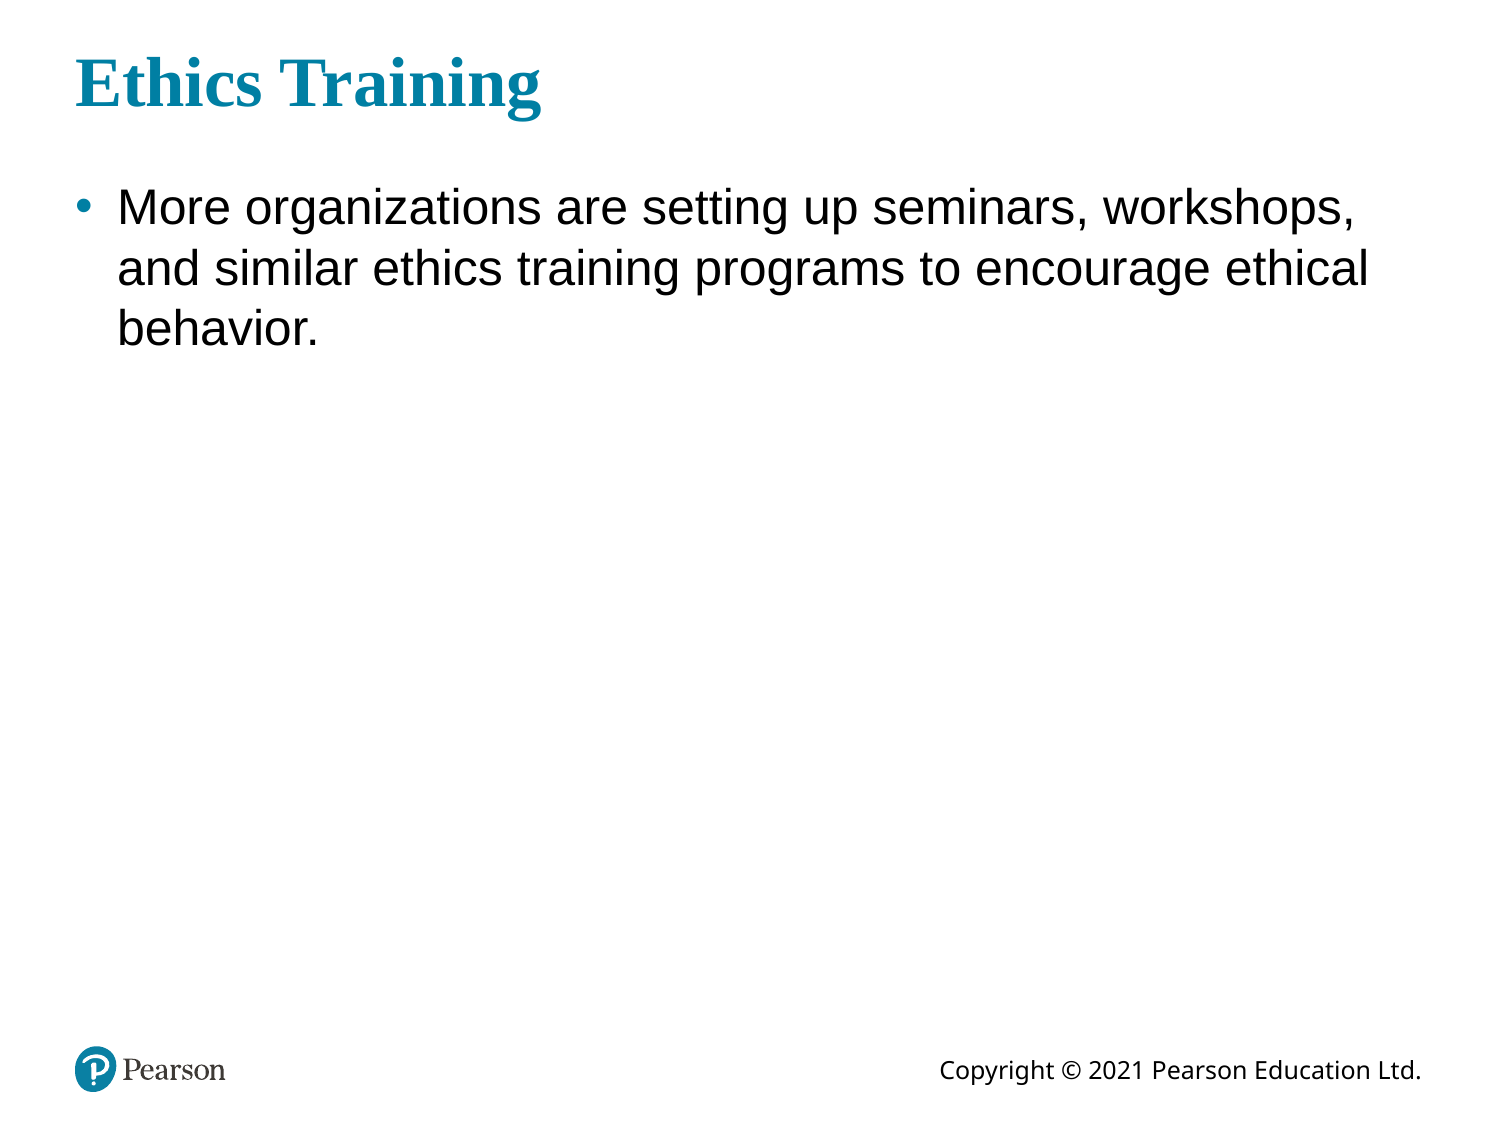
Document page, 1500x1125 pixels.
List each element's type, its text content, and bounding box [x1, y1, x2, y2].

title Ethics Training [75, 24, 1425, 121]
list More organizations are setting up seminars, workshops, and similar ethics training programs to encourage ethical behavior. [75, 174, 1425, 375]
